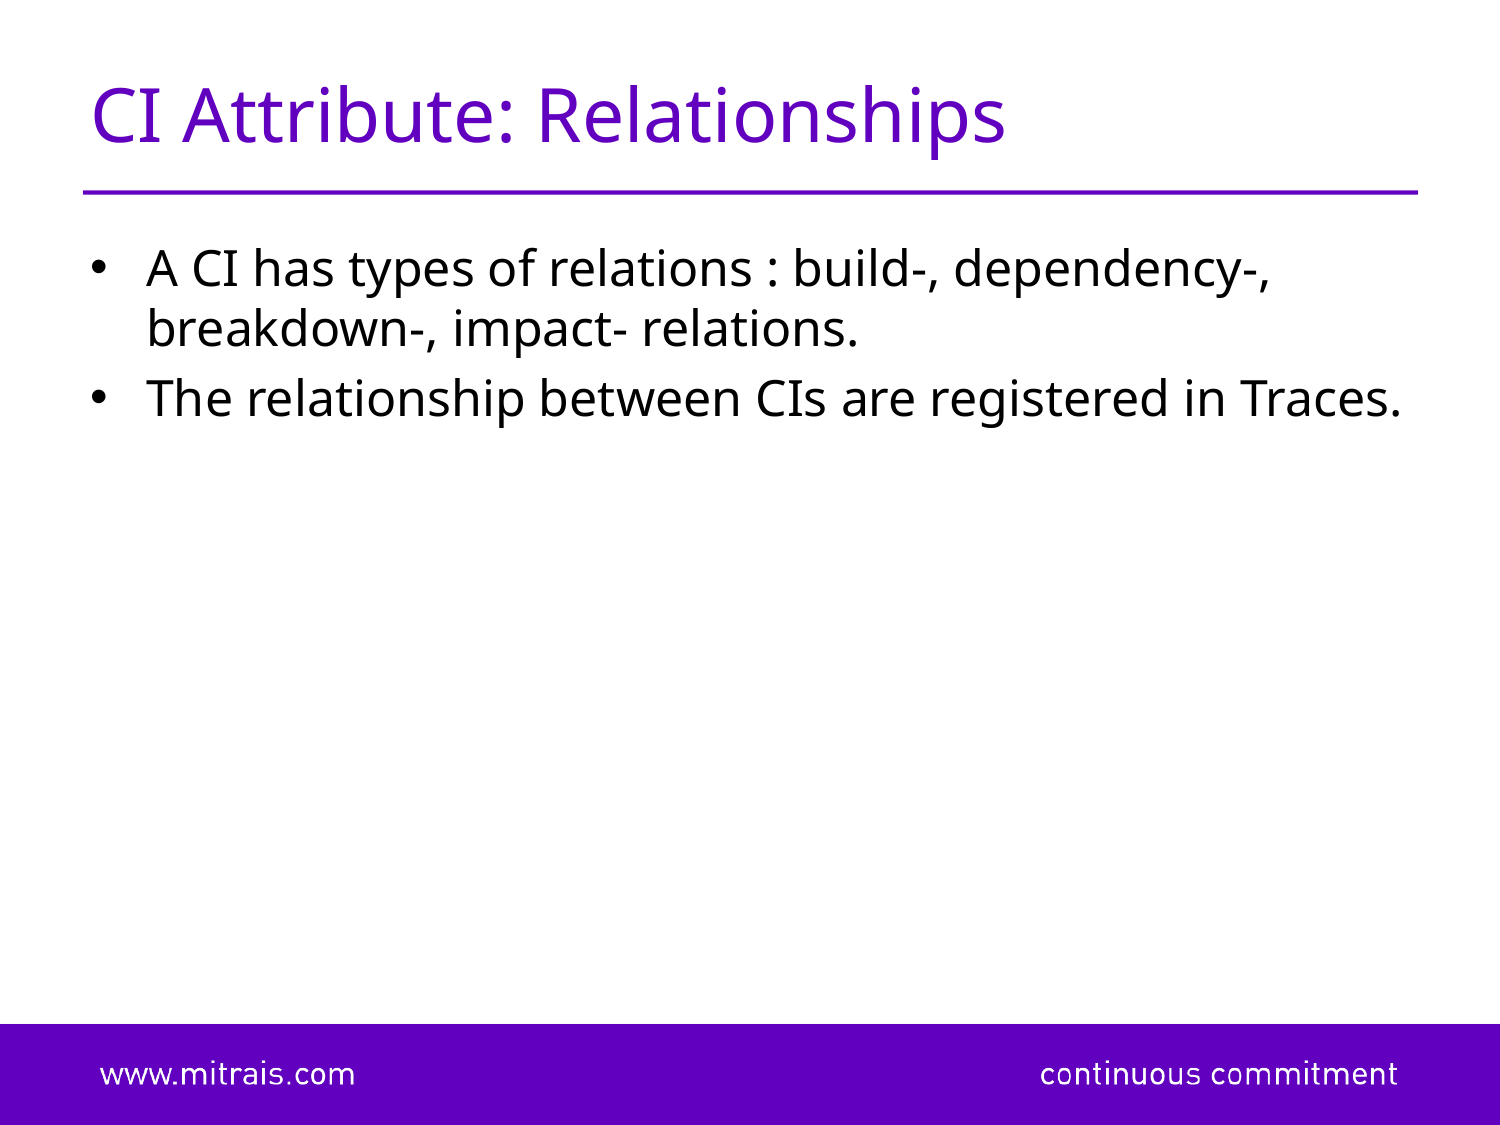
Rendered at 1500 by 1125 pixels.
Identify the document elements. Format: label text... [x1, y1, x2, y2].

title CI Attribute: Relationships [75, 45, 1425, 180]
picture [0, 0, 1500, 1125]
list A CI has types of relations : build-, dependency-, breakdown-, impact- relations. The relationship between CIs are registered in Traces. [75, 229, 1425, 980]
